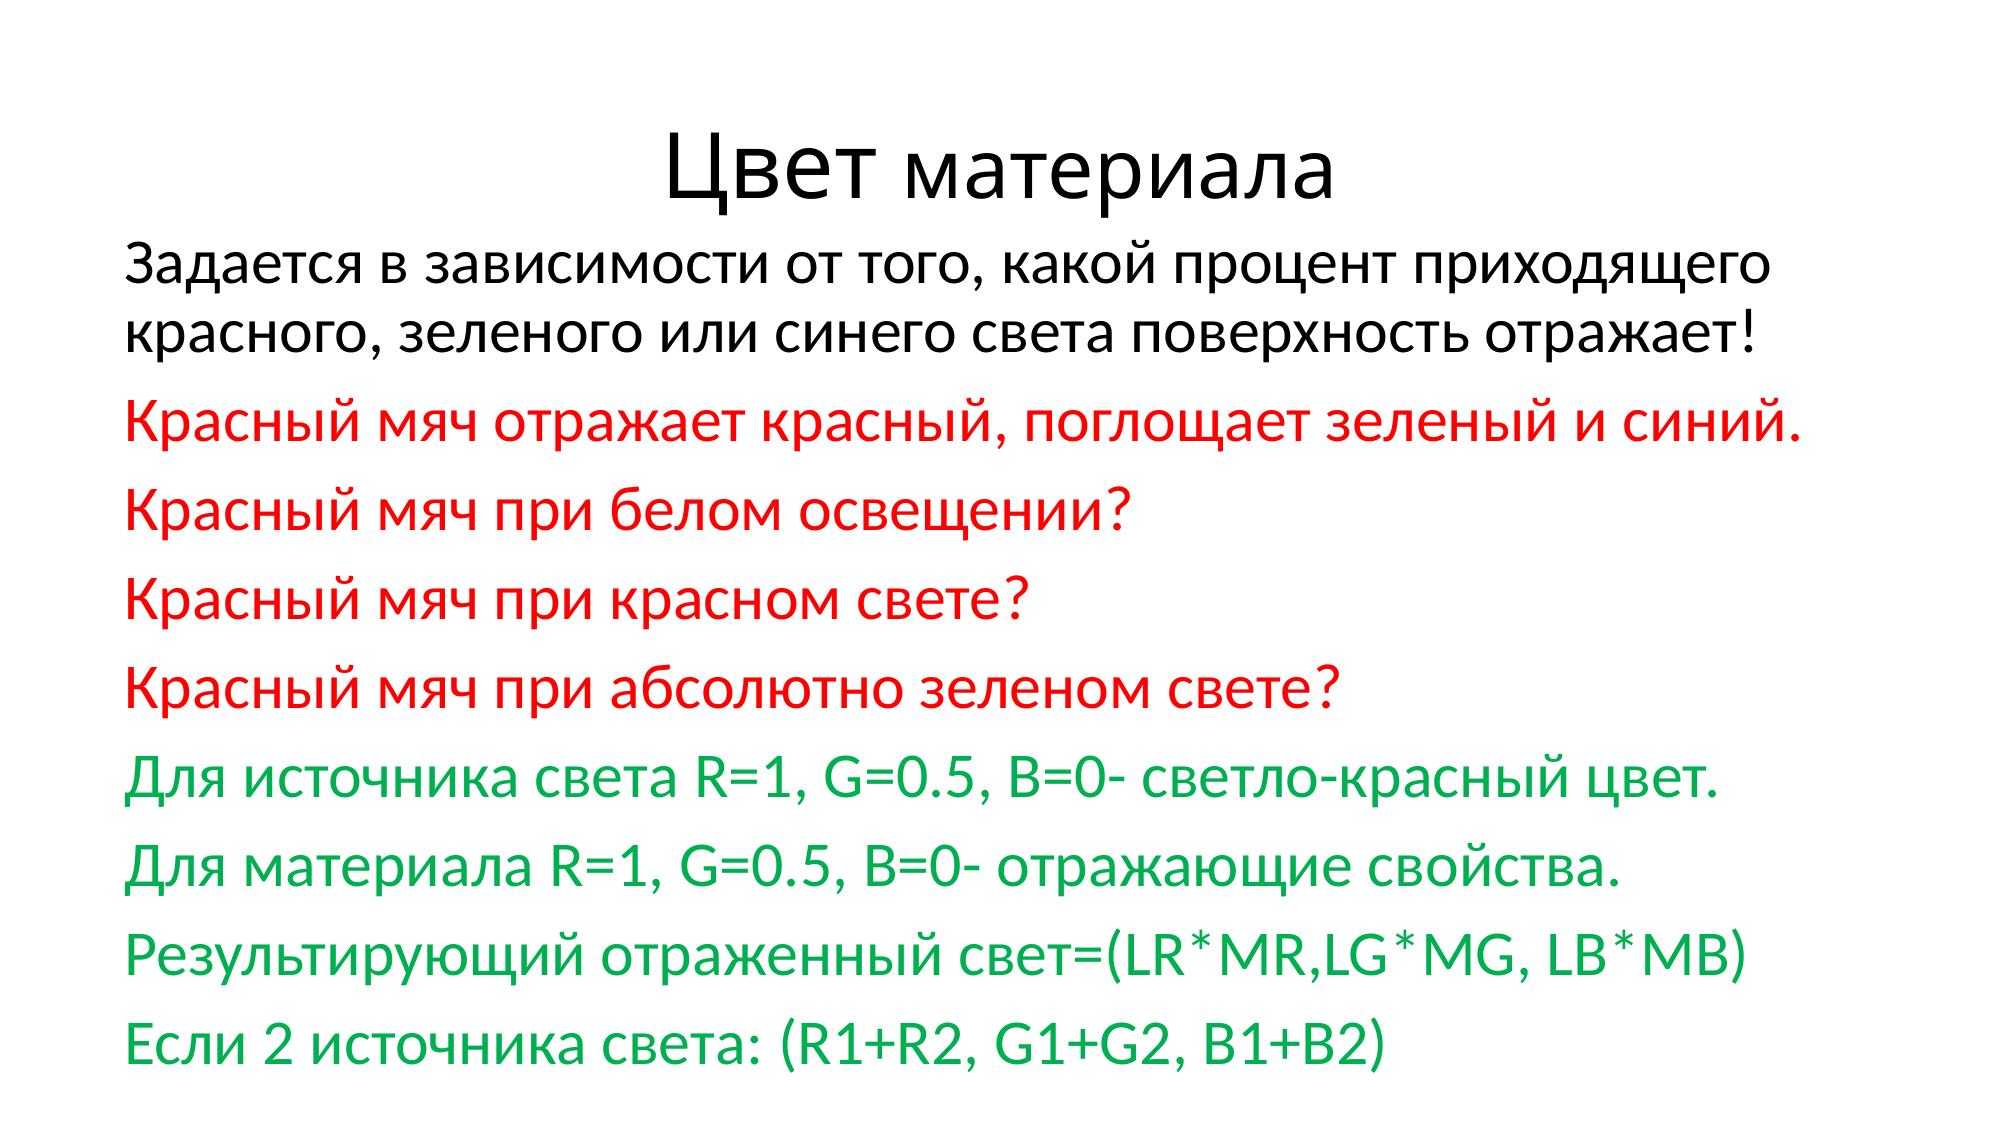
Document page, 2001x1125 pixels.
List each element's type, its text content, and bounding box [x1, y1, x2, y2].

title Цвет материала [137, 59, 1863, 220]
list Задается в зависимости от того, какой процент приходящего красного, зеленого или синего света поверхность отражает! Красный мяч отражает красный, поглощает зеленый и синий. Красный мяч при белом освещении? Красный мяч при красном свете? Красный мяч при абсолютно зеленом свете? Для источника света R=1, G=0.5, B=0- светло-красный цвет. Для материала R=1, G=0.5, B=0- отражающие свойства. Результирующий отраженный свет=(LR*MR,LG*MG, LB*MB) Если 2 источника света: (R1+R2, G1+G2, B1+B2) [109, 220, 1934, 1091]
